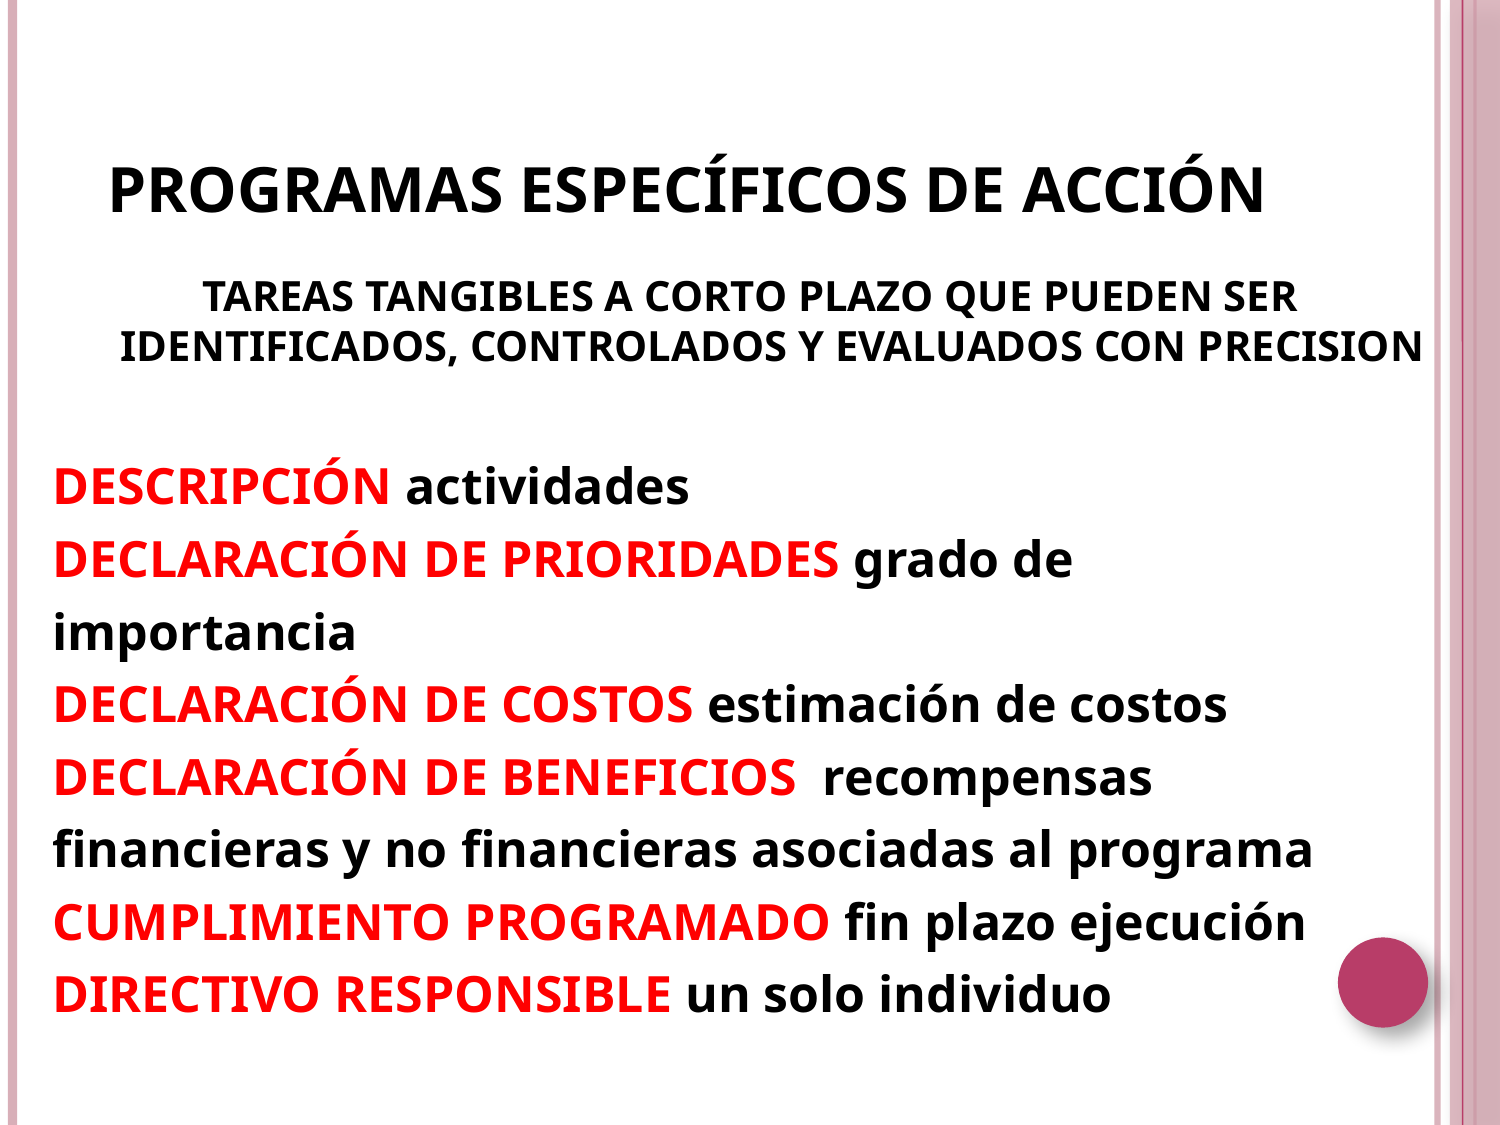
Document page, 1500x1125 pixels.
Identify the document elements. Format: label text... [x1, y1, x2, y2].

list TAREAS TANGIBLES A CORTO PLAZO QUE PUEDEN SER IDENTIFICADOS, CONTROLADOS Y EVALUADOS CON PRECISION DESCRIPCIÓN actividades DECLARACIÓN DE PRIORIDADES grado de importancia DECLARACIÓN DE COSTOS estimación de costos DECLARACIÓN DE BENEFICIOS recompensas financieras y no financieras asociadas al programa CUMPLIMIENTO PROGRAMADO fin plazo ejecución DIRECTIVO RESPONSIBLE un solo individuo [37, 262, 1463, 1063]
title PROGRAMAS ESPECÍFICOS DE ACCIÓN [75, 45, 1300, 233]
